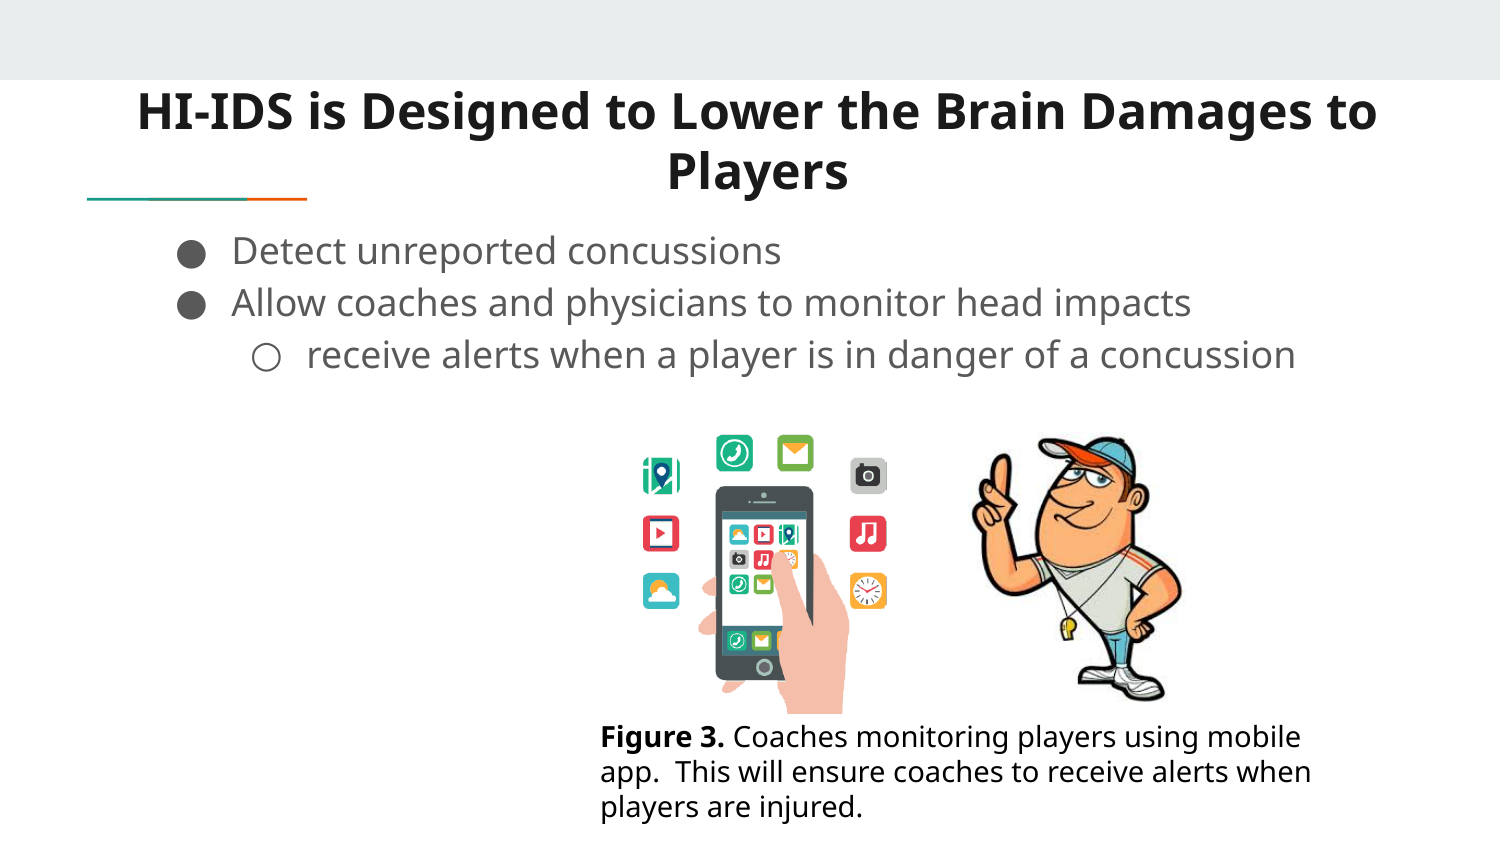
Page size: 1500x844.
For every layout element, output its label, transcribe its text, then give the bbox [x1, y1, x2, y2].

list Detect unreported concussions Allow coaches and physicians to monitor head impacts receive alerts when a player is in danger of a concussion [141, 206, 1387, 477]
text_box Figure 3. Coaches monitoring players using mobile app. This will ensure coaches to receive alerts when players are injured. [585, 703, 1346, 844]
picture [534, 421, 1187, 714]
title HI-IDS is Designed to Lower the Brain Damages to Players [38, 64, 1477, 206]
